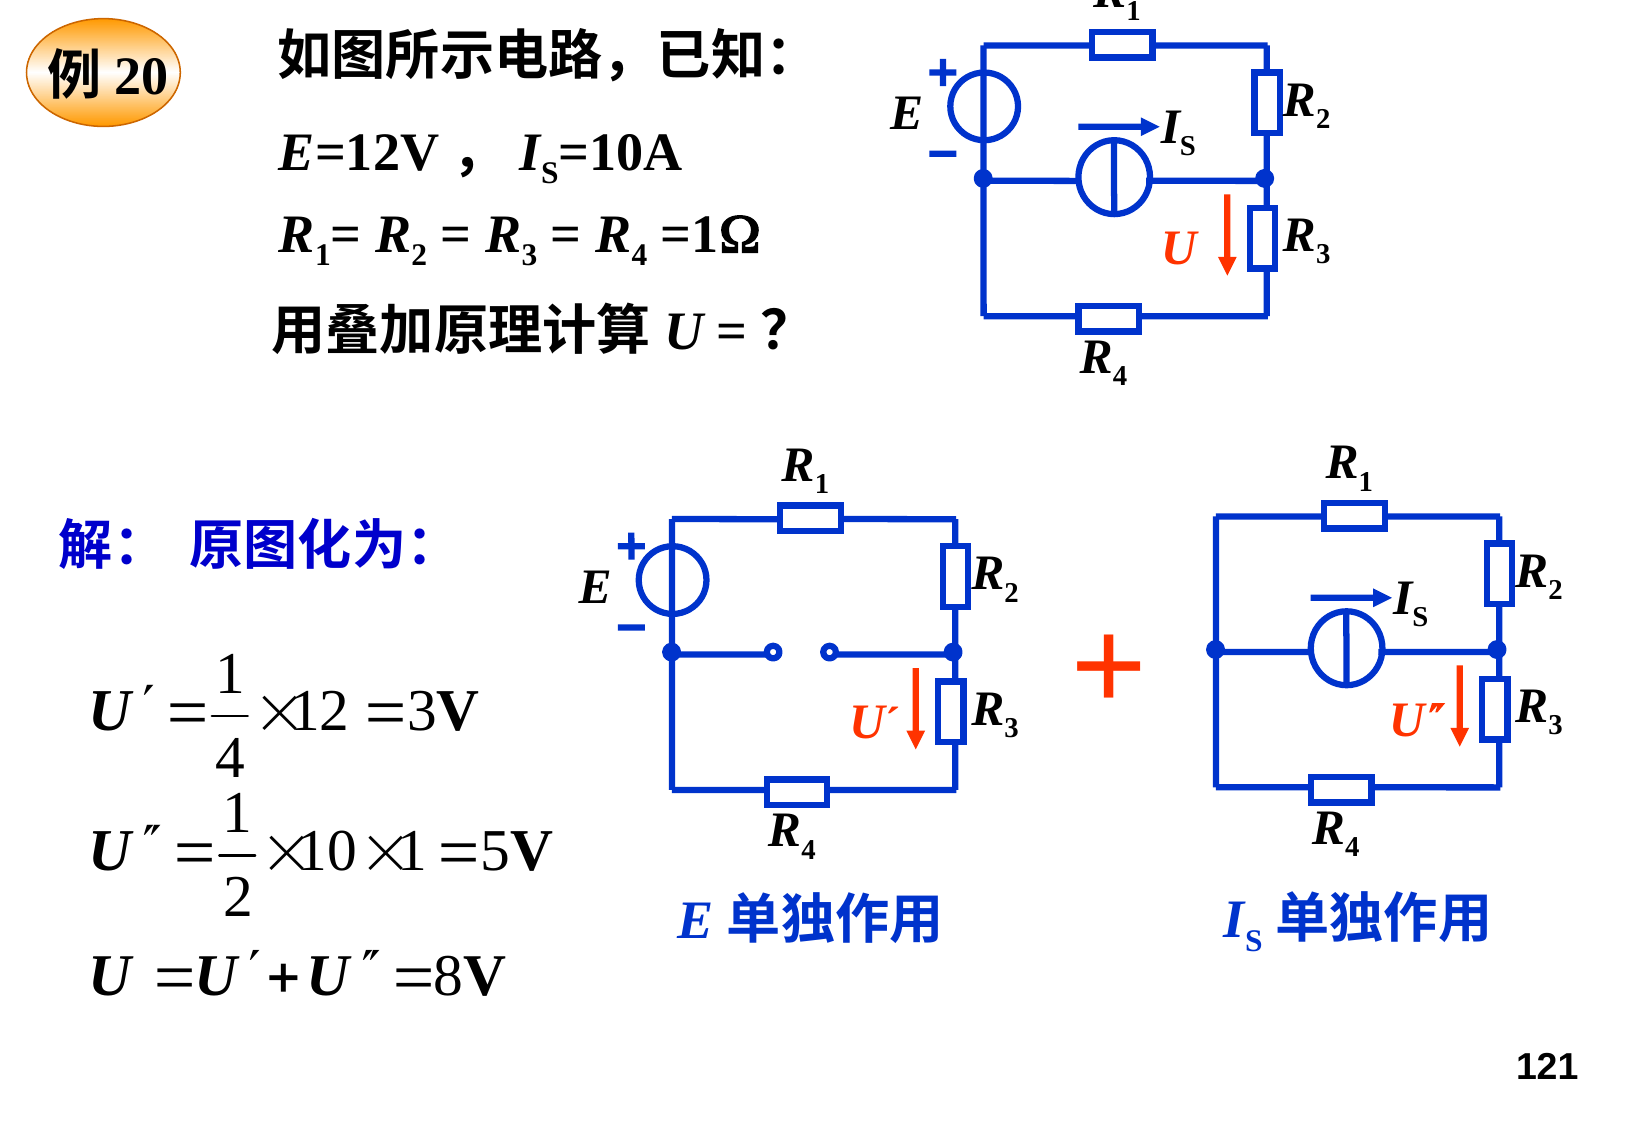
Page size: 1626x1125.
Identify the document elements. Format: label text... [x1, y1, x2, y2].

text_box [874, 0, 1363, 392]
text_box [82, 636, 490, 775]
text_box + [1057, 568, 1158, 746]
text_box E=12V，IS=10A [264, 108, 730, 190]
text_box 用叠加原理计算U =？ [256, 287, 854, 368]
text_box 解： [44, 503, 174, 583]
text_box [1208, 421, 1596, 863]
text_box IS单独作用 [1209, 876, 1562, 966]
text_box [82, 940, 520, 1011]
text_box 如图所示电路，已知： [262, 12, 869, 93]
text_box R1= R2 = R3 = R4 =1 [263, 190, 869, 280]
text_box 原图化为： [174, 503, 558, 583]
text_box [82, 775, 564, 930]
text_box E单独作用 [662, 877, 1015, 957]
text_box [563, 424, 1052, 866]
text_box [26, 18, 181, 127]
